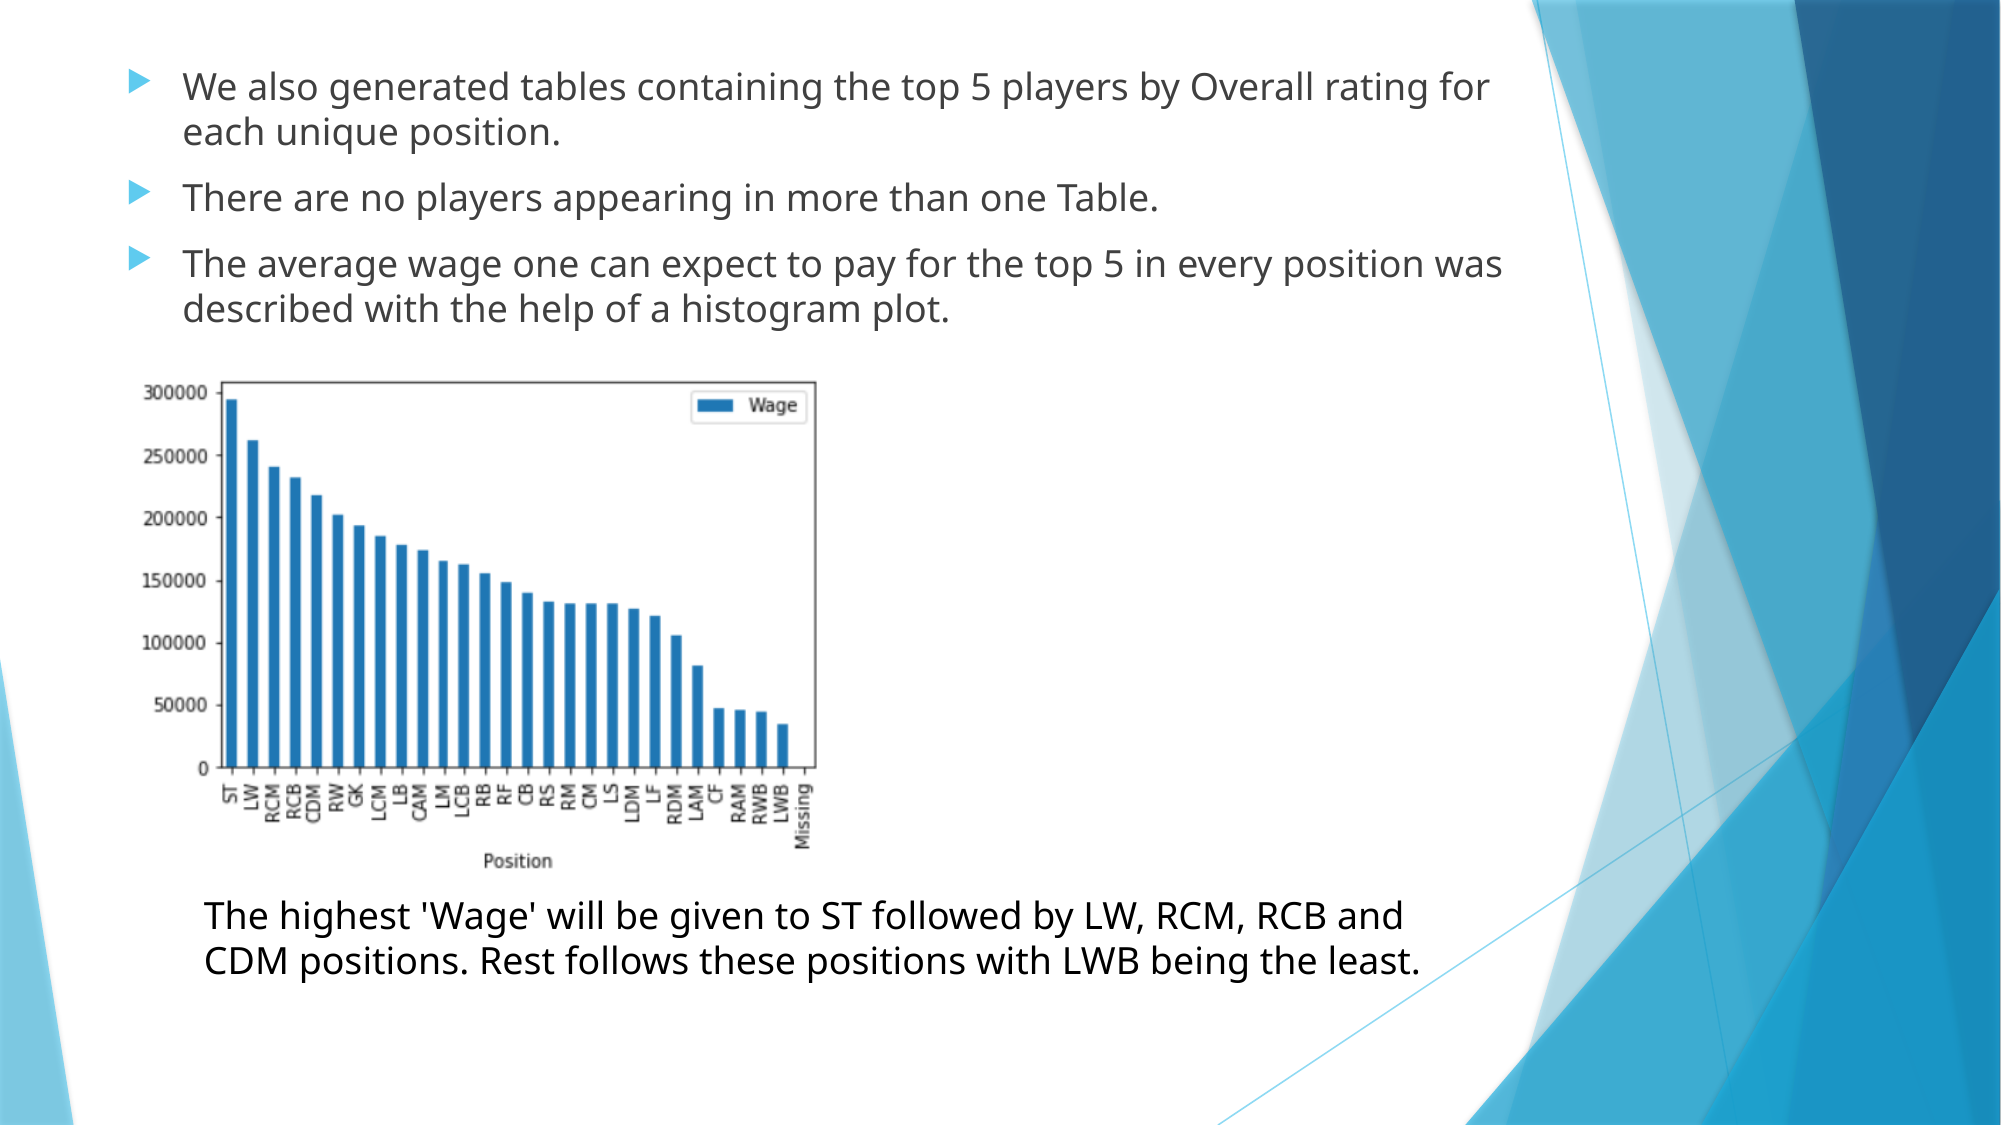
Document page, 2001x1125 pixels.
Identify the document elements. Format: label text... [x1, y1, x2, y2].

picture [129, 368, 858, 902]
text_box The highest 'Wage' will be given to ST followed by LW, RCM, RCB and CDM positions. Rest follows these positions with LWB being the least. [189, 884, 1502, 990]
list We also generated tables containing the top 5 players by Overall rating for each unique position. There are no players appearing in more than one Table. The average wage one can expect to pay for the top 5 in every position was described with the help of a histogram plot. [111, 55, 1522, 991]
